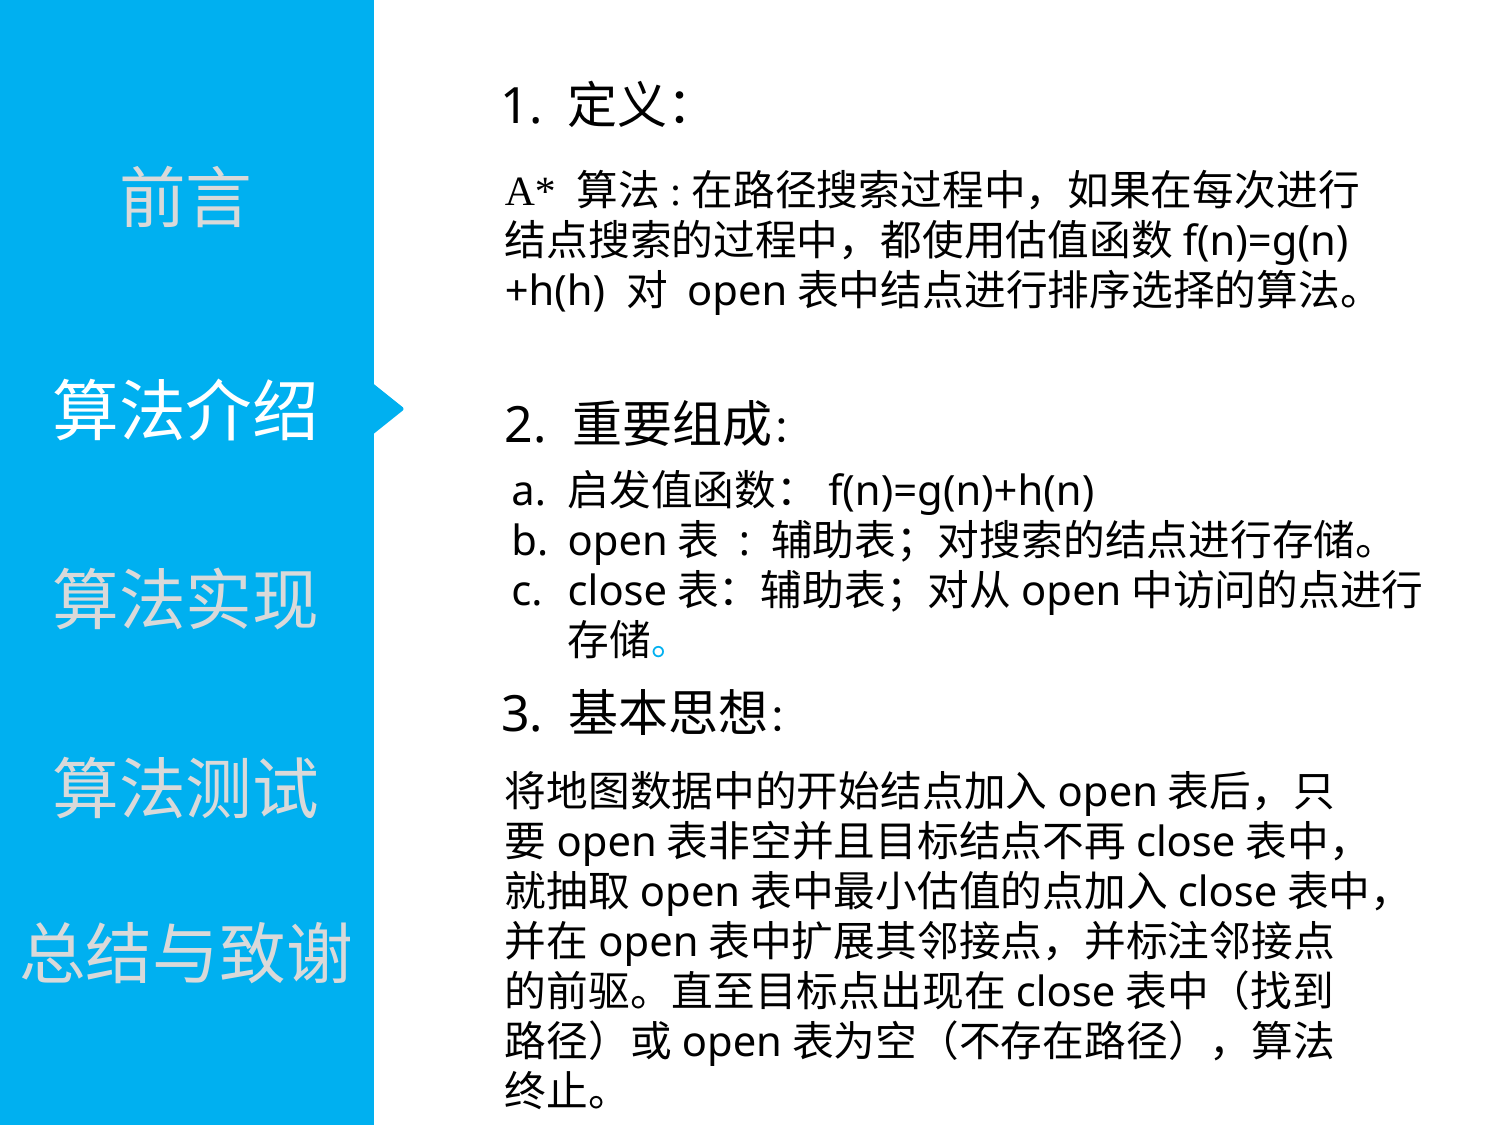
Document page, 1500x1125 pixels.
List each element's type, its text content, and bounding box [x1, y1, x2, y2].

text_box 将地图数据中的开始结点加入open表后，只要open表非空并且目标结点不再close表中，就抽取open表中最小估值的点加入close表中，并在open表中扩展其邻接点，并标注邻接点的前驱。直至目标点出现在close表中（找到路径）或open表为空（不存在路径），算法终止。 [490, 757, 1388, 1123]
text_box 启发值函数：f(n)=g(n)+h(n) open表 : 辅助表；对搜索的结点进行存储。 close表：辅助表；对从open中访问的点进行存储。 [496, 456, 1447, 672]
text_box A* 算法:在路径搜索过程中，如果在每次进行结点搜索的过程中，都使用估值函数f(n)=g(n)+h(h) 对 open表中结点进行排序选择的算法。 [490, 156, 1388, 322]
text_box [0, 0, 373, 1125]
text_box [376, 385, 404, 432]
text_box 2. 重要组成： [490, 385, 825, 460]
text_box 1. 定义： [486, 66, 733, 142]
text_box 3. 基本思想： [486, 673, 821, 749]
